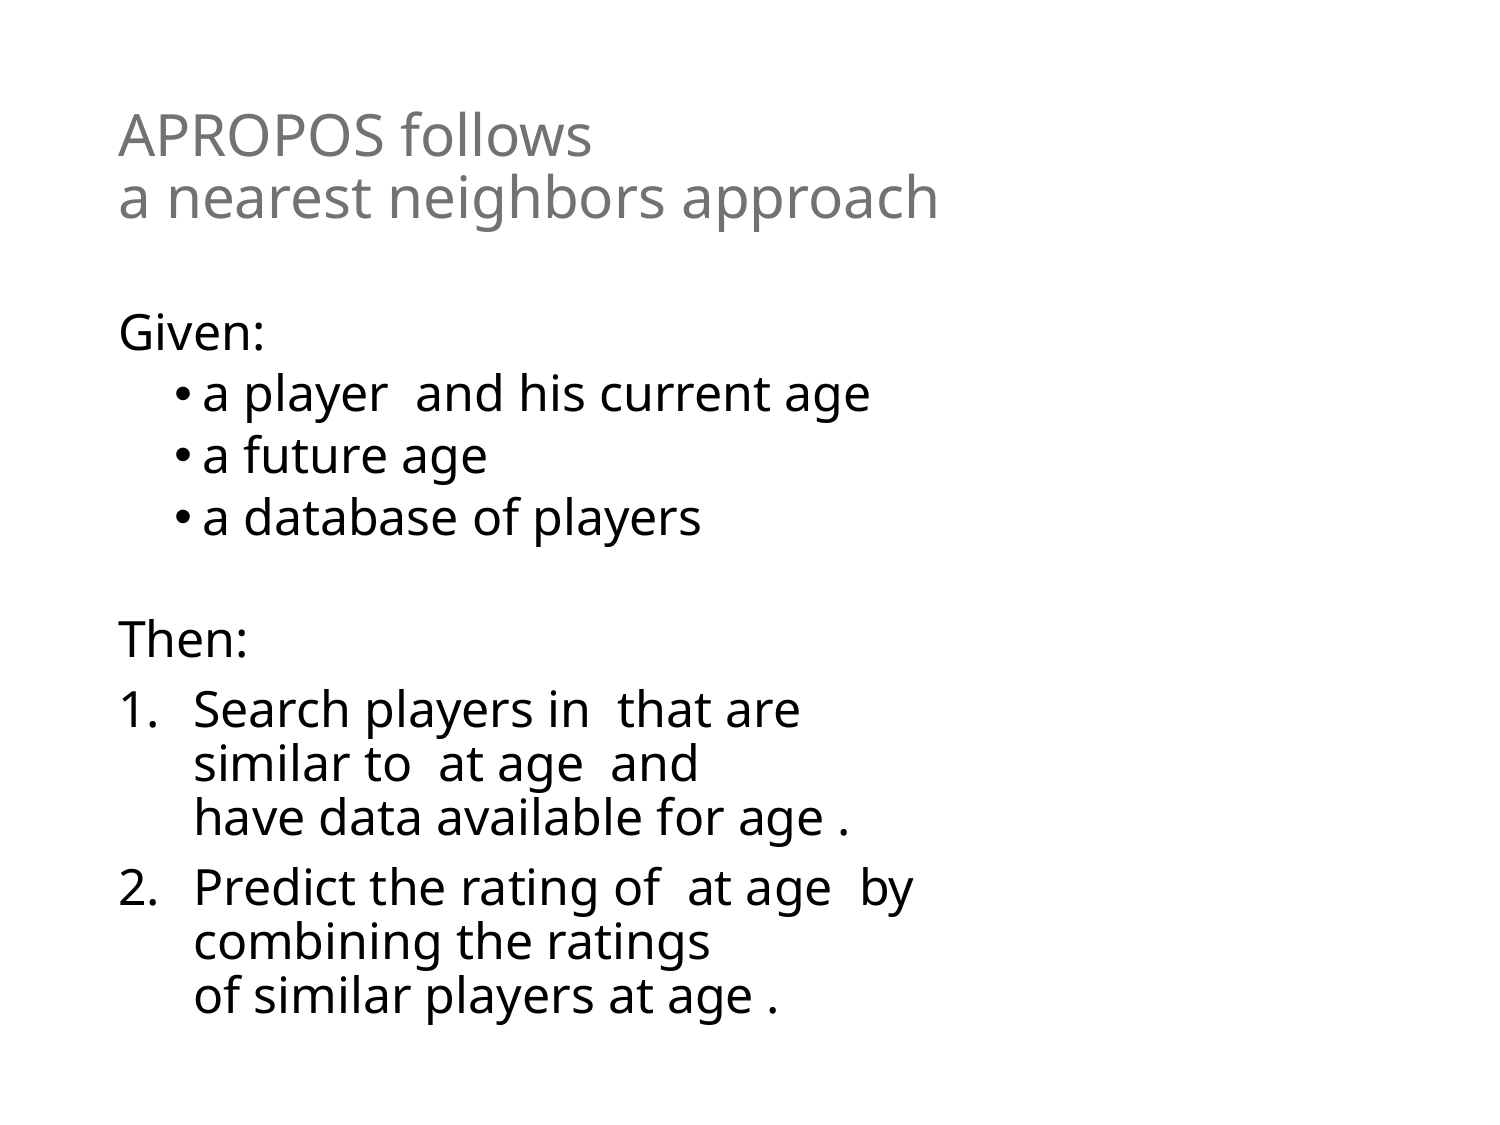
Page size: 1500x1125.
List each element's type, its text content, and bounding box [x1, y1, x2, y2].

title APROPOS follows a nearest neighbors approach [103, 59, 1397, 278]
